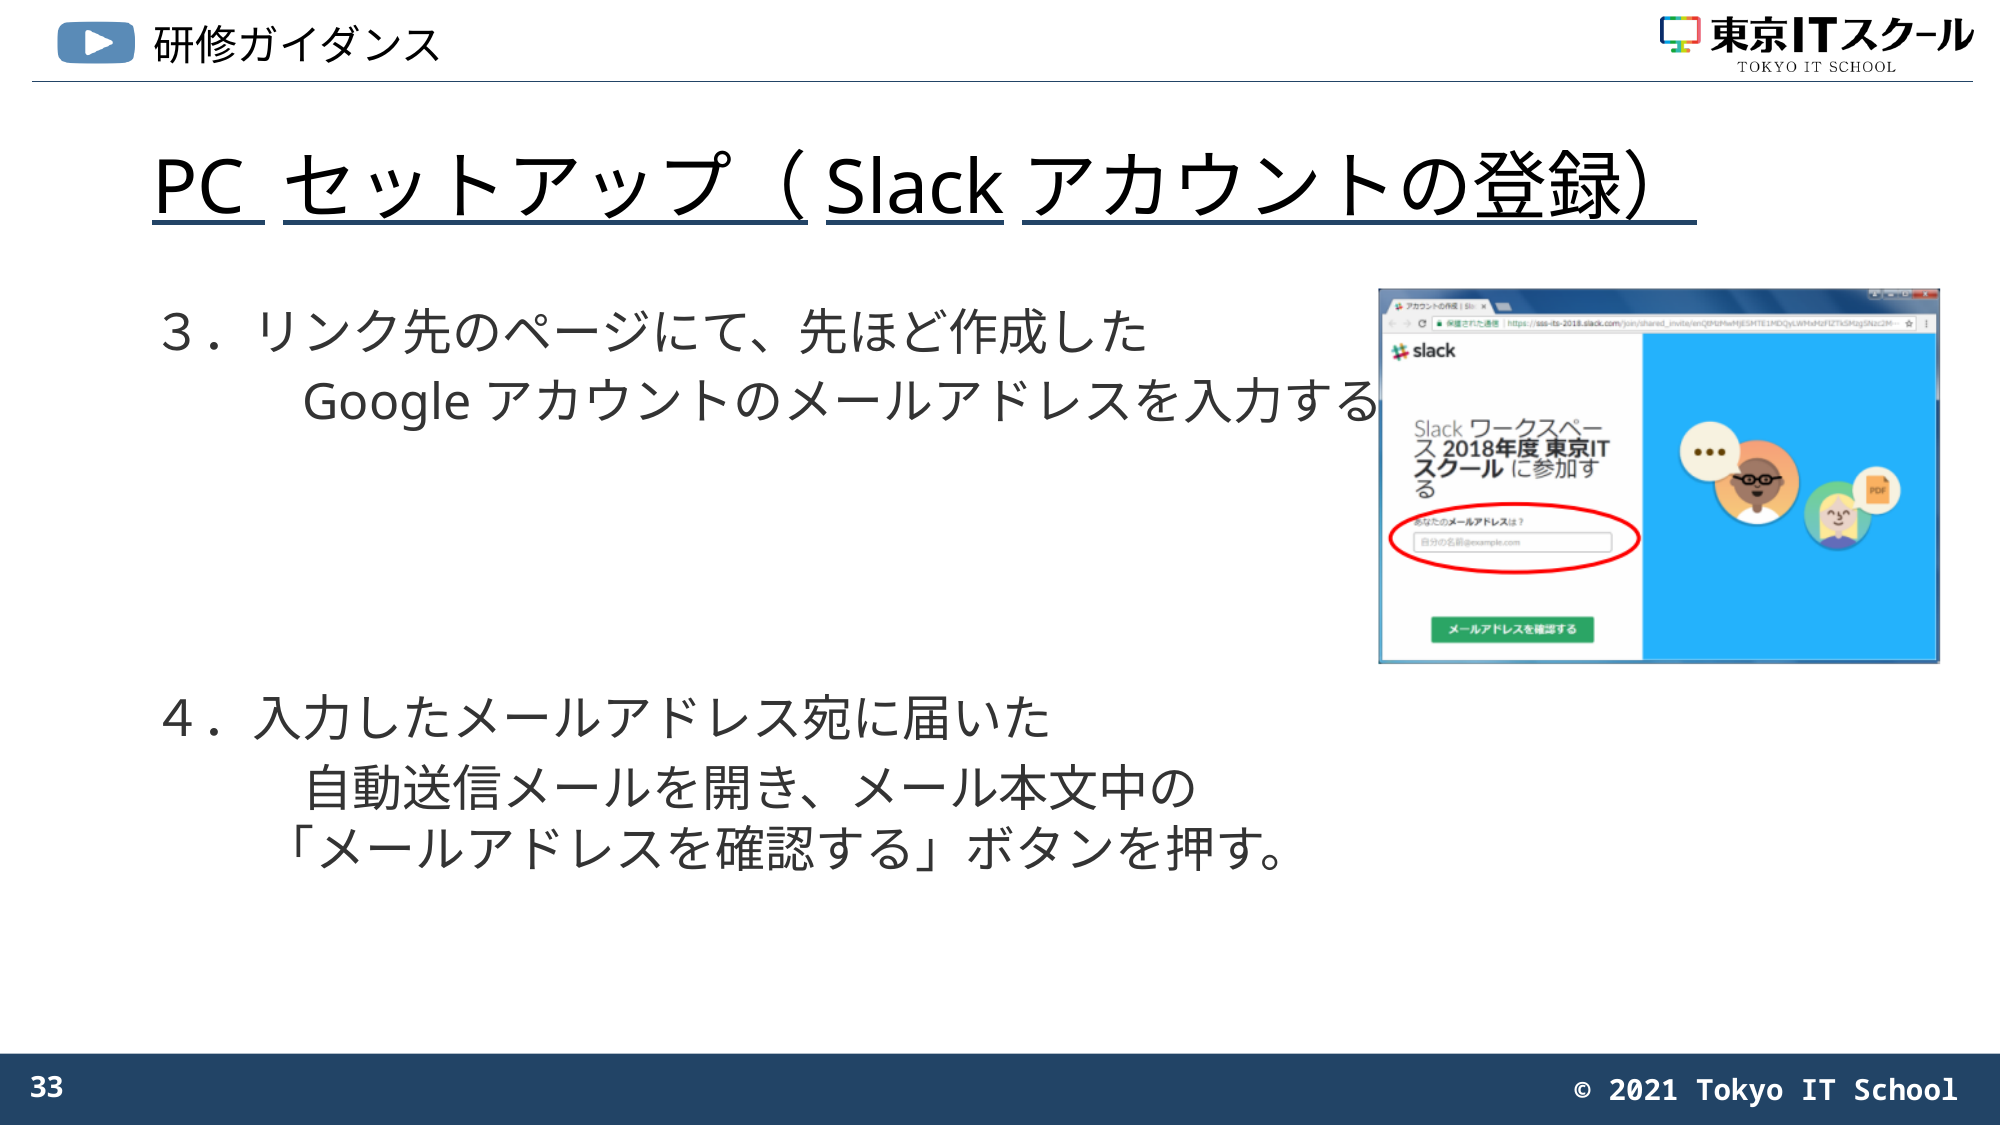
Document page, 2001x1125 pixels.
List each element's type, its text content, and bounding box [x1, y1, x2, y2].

picture [1376, 277, 1948, 668]
text_box 研修ガイダンス [138, 13, 675, 75]
list ３．リンク先のページにて、先ほど作成した Googleアカウントのメールアドレスを入力する。 ４．入力したメールアドレス宛に届いた 自動送信メールを開き、メール本文中の 「メールアドレスを確認する」ボタンを押す。 [137, 299, 1435, 1059]
picture [1660, 16, 1974, 72]
slide_number 33 [15, 1058, 466, 1119]
title PC セットアップ（Slackアカウントの登録） [137, 102, 1863, 278]
